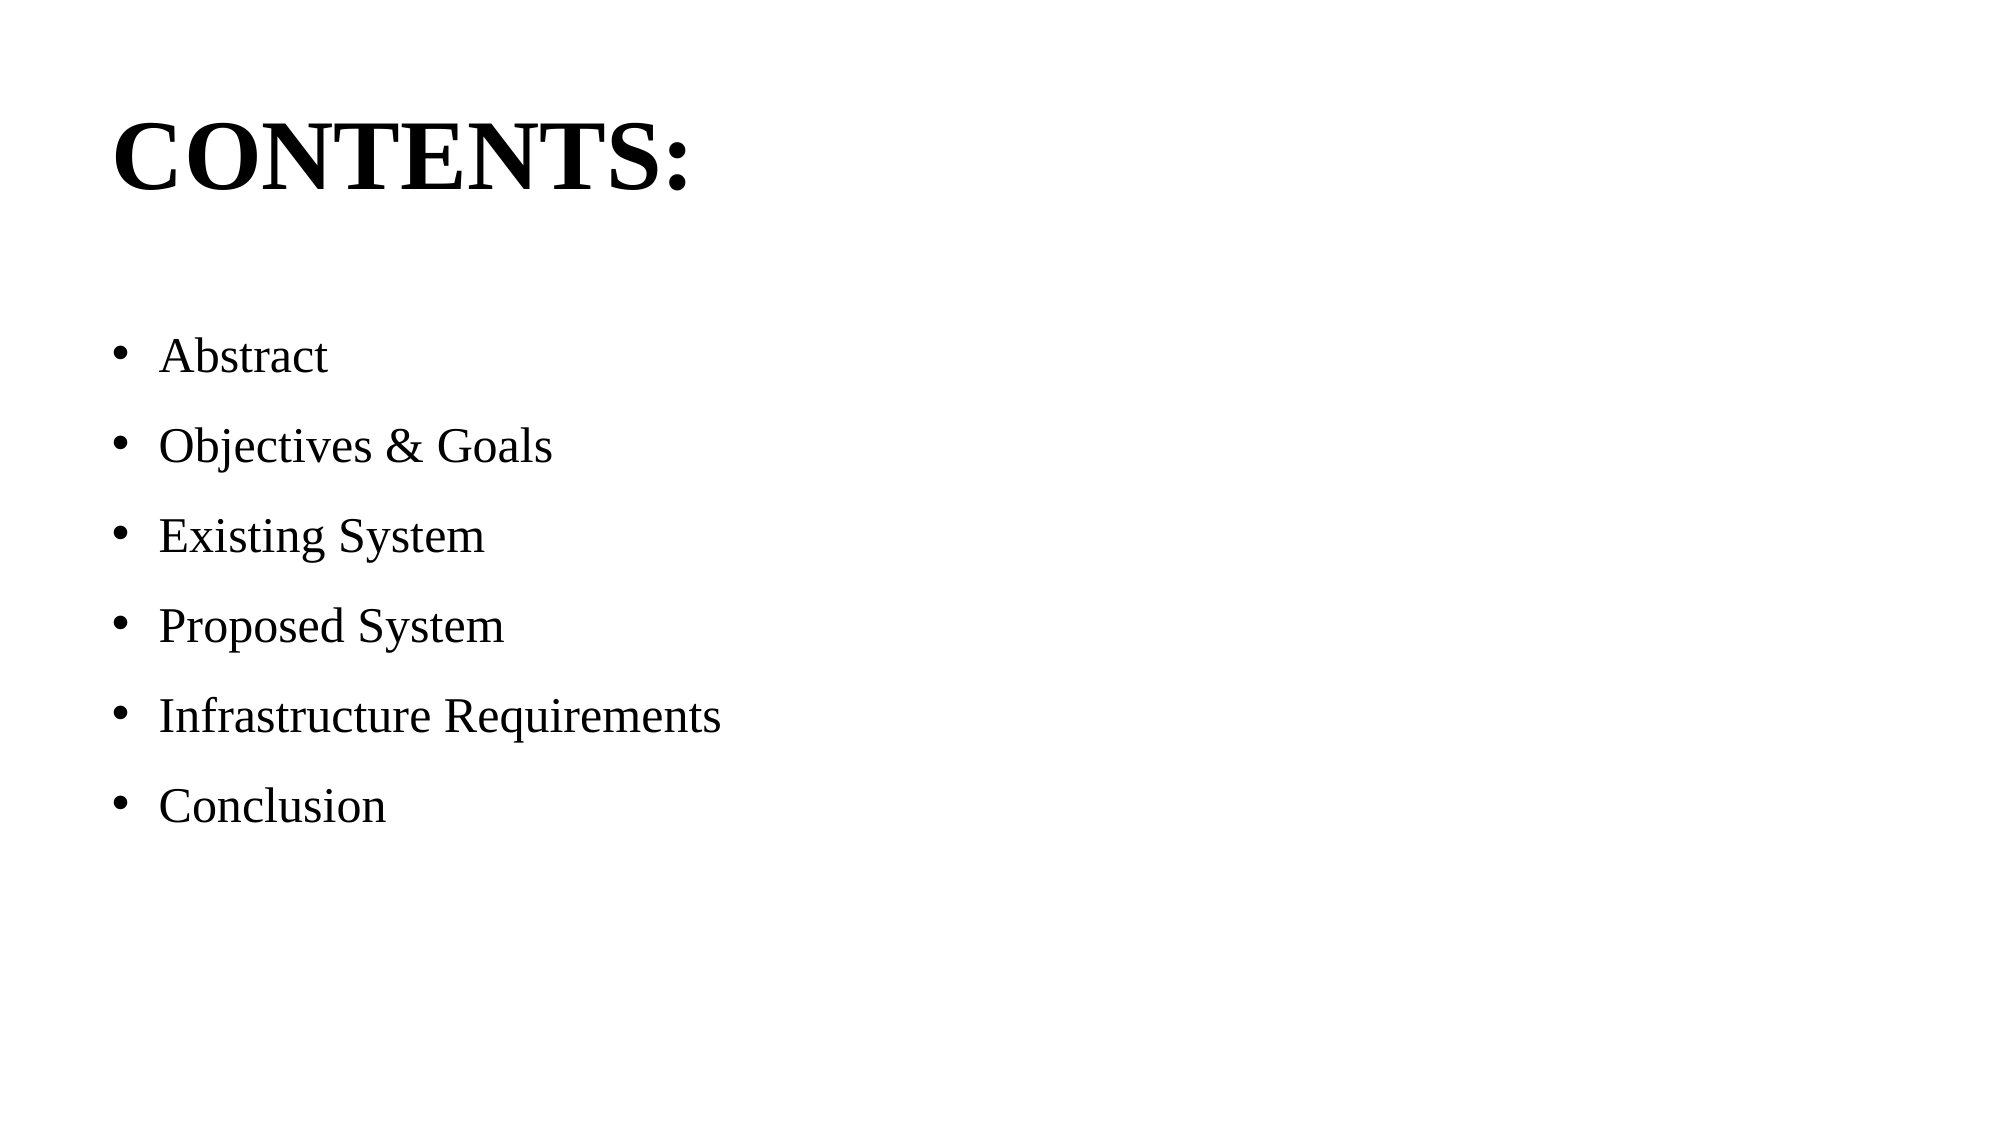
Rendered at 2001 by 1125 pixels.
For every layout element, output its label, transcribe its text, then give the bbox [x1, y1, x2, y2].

text_box CONTENTS: [97, 82, 833, 218]
text_box Abstract Objectives & Goals Existing System Proposed System Infrastructure Requirements Conclusion [97, 285, 943, 840]
